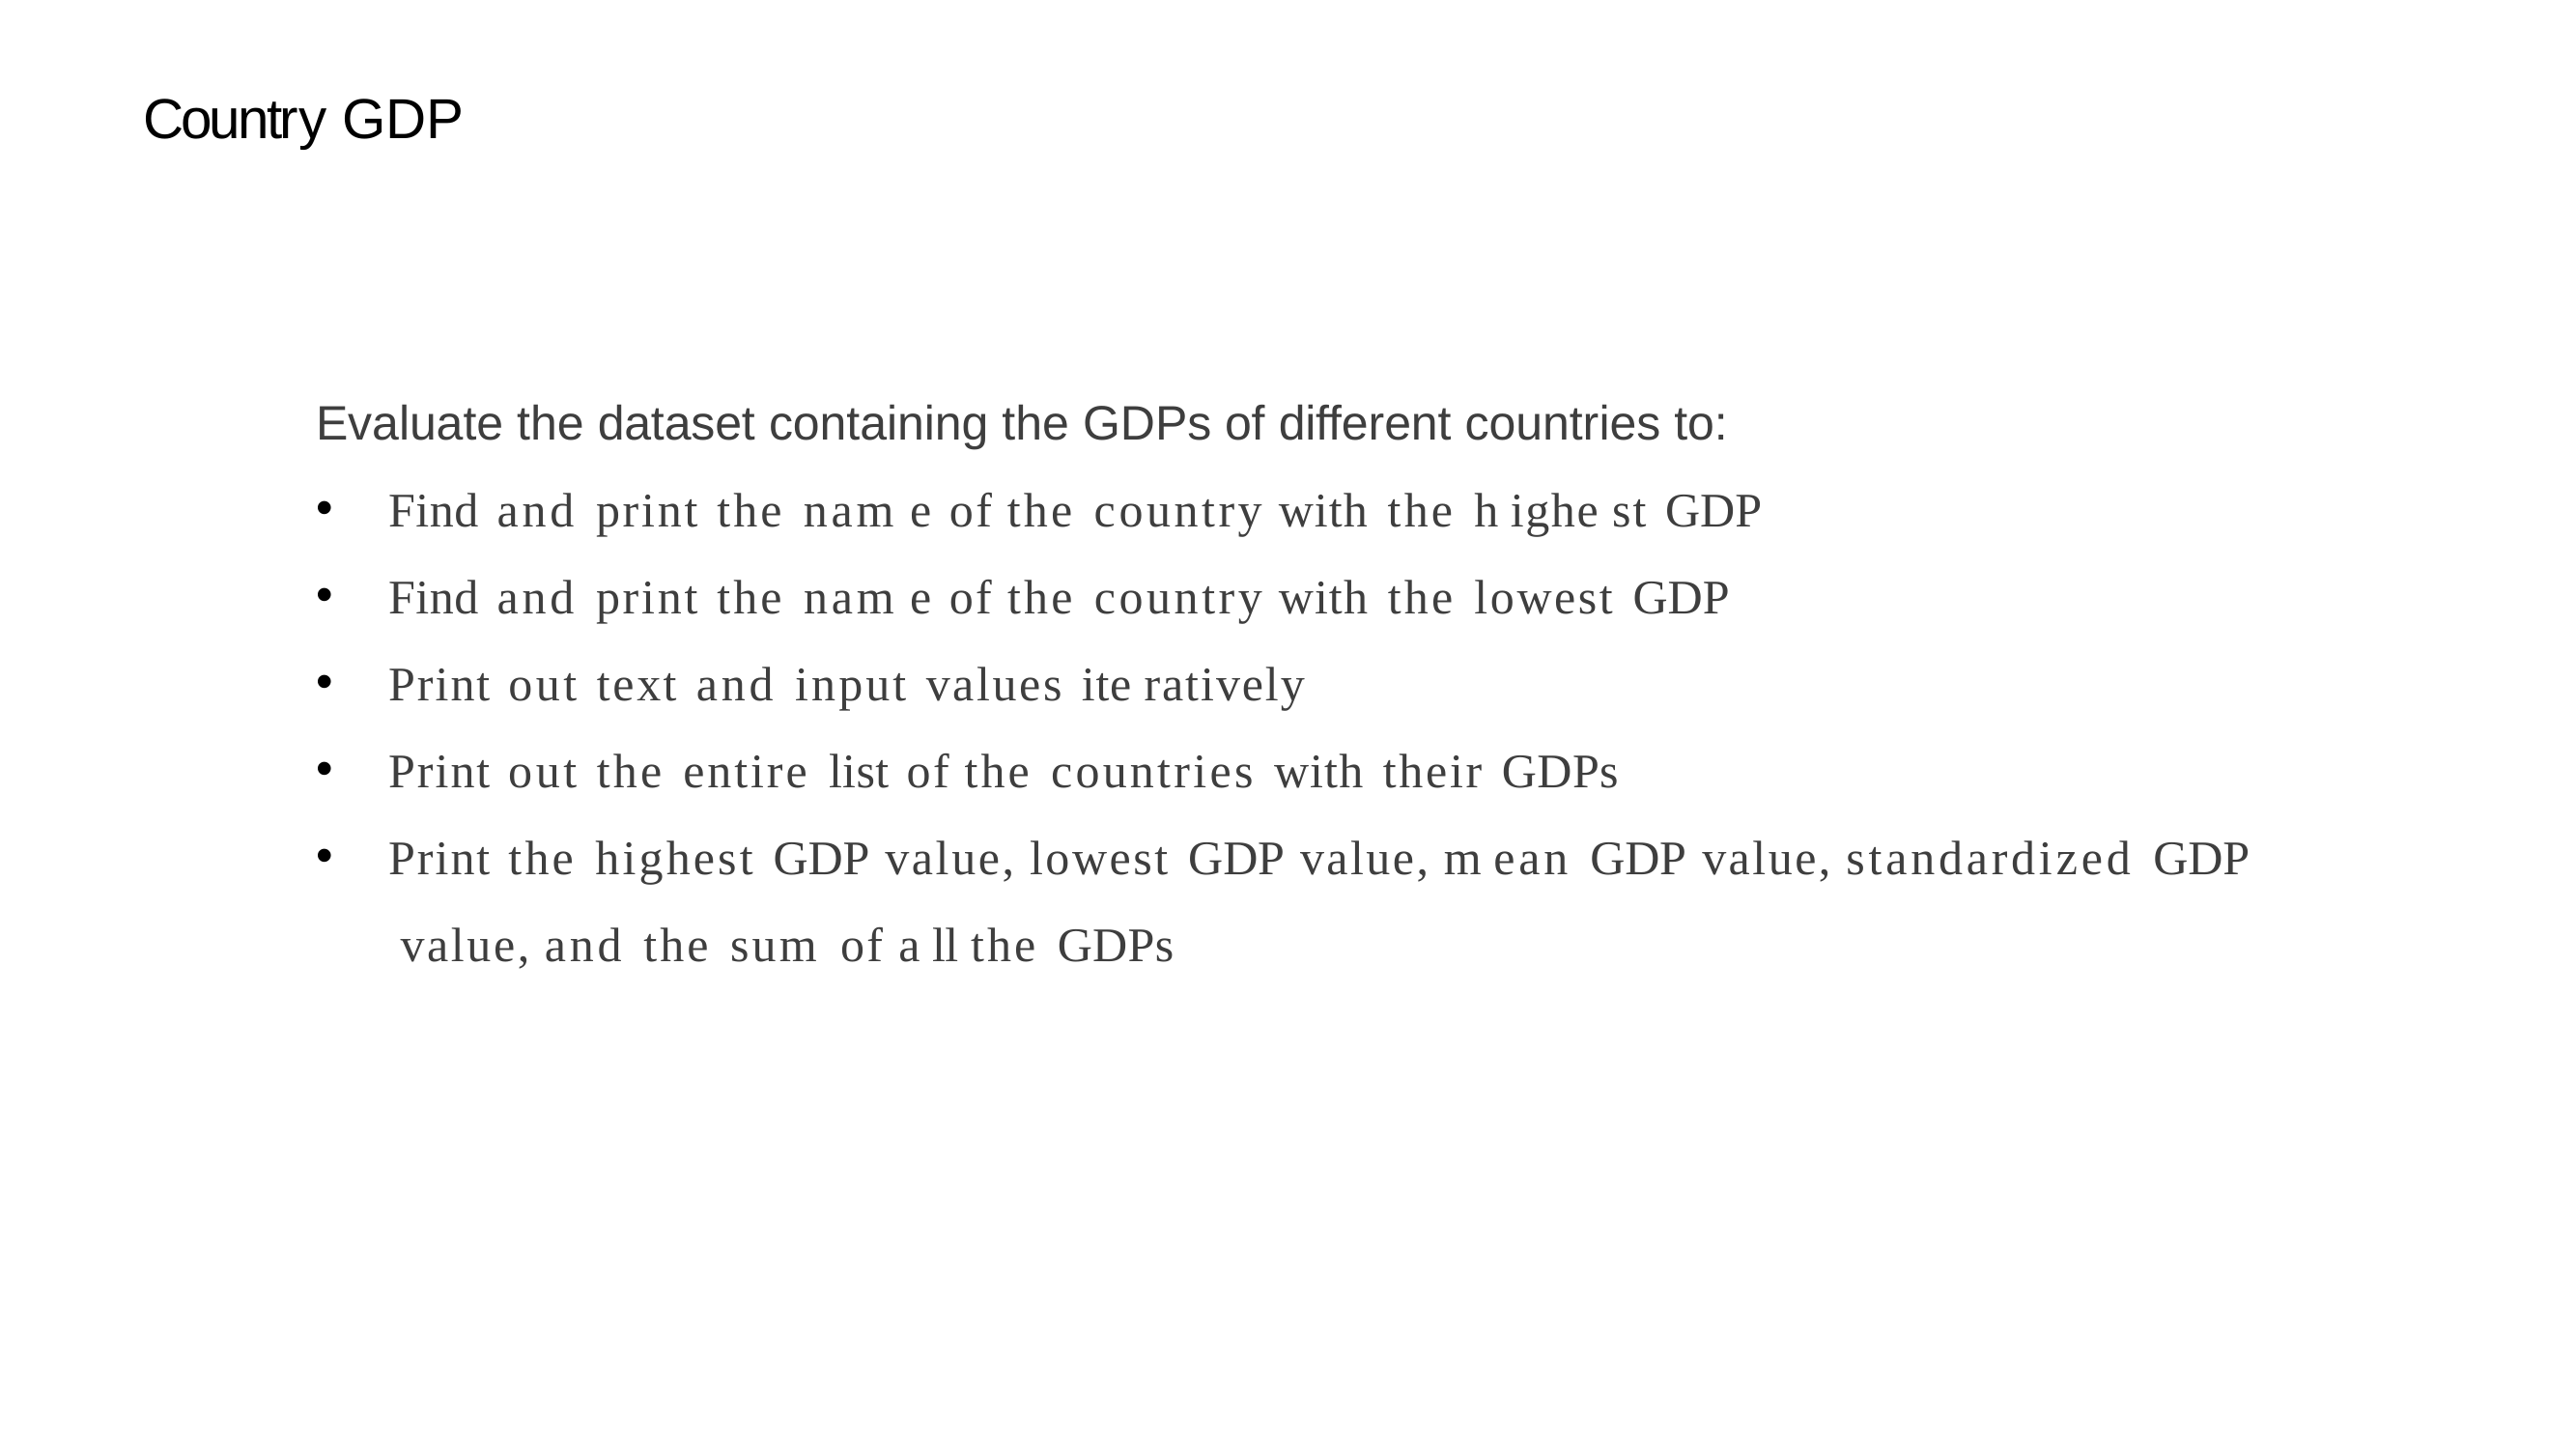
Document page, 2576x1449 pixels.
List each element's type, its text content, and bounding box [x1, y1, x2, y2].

text_box Evaluate the dataset containing the GDPs of different countries to: Find and print the nam e of the country with the h ighe st GDP Find and print the nam e of the country with the lowest GDP Print out text and input values ite ratively Print out the entire list of the countries with their GDPs Print the highest GDP value, lowest GDP value, m ean GDP value, standardized GDP value, and the sum of a ll the GDPs [313, 360, 2250, 972]
title Country GDP [141, 0, 481, 238]
